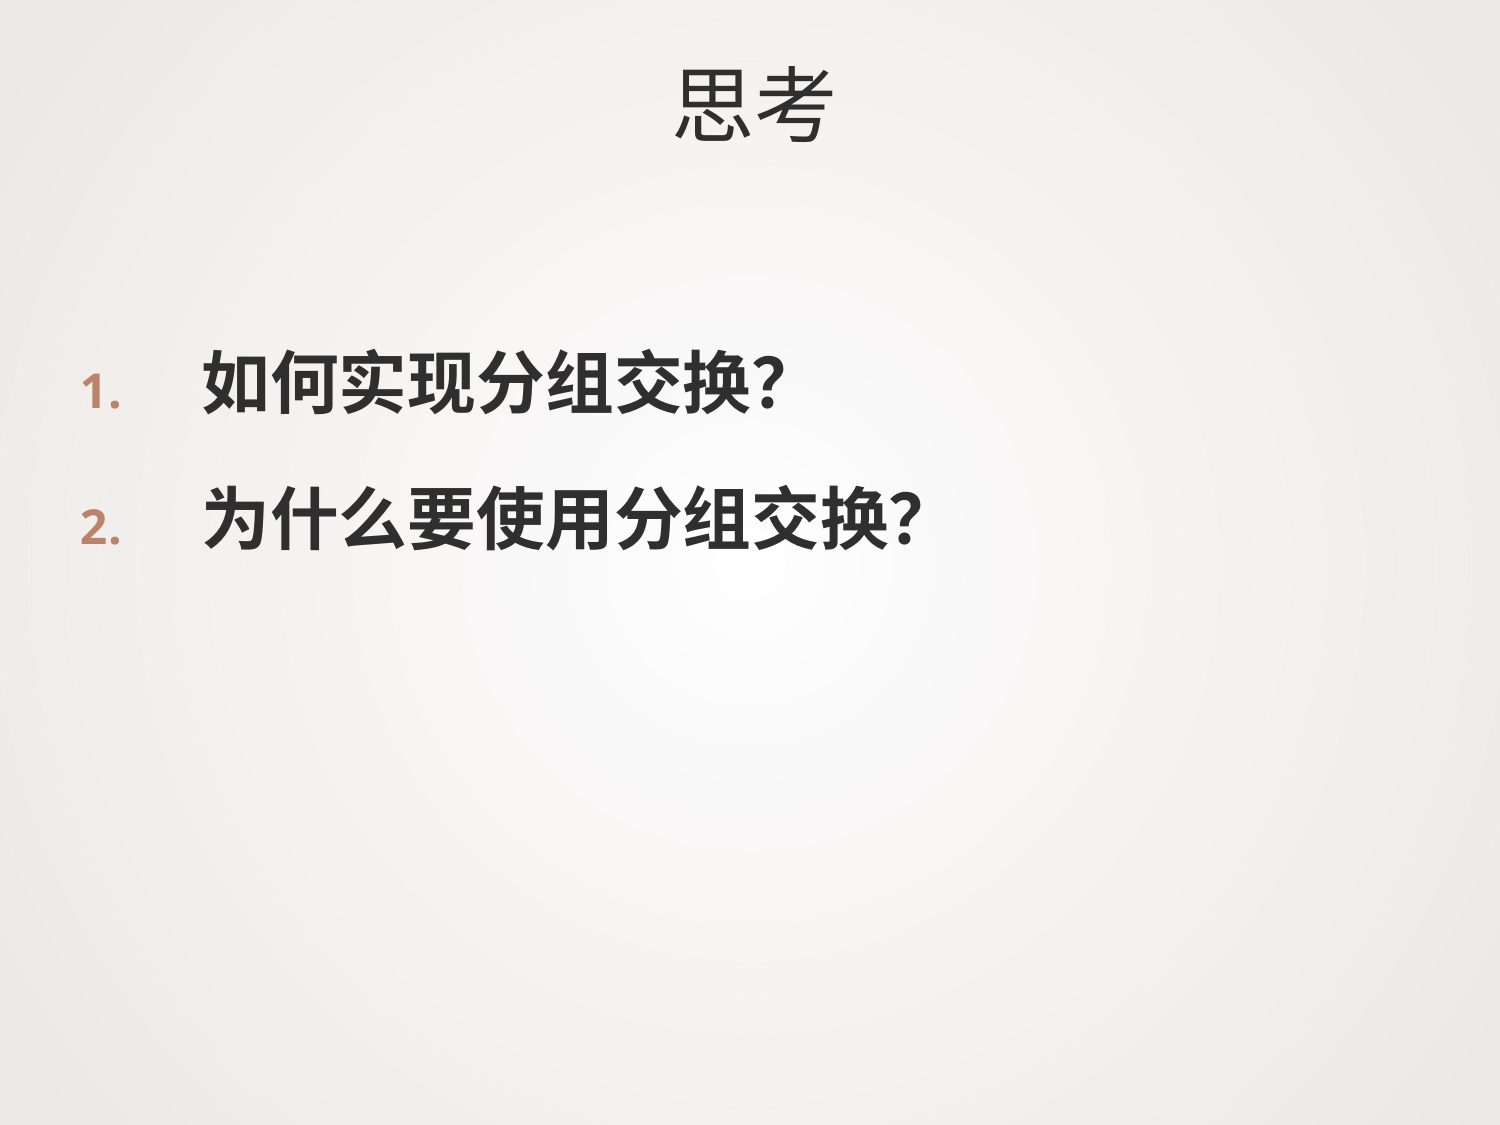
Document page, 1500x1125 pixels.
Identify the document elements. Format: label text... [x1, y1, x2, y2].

text_box 如何实现分组交换？ 为什么要使用分组交换？ [64, 290, 1413, 1125]
title 思考 [81, 32, 1429, 186]
